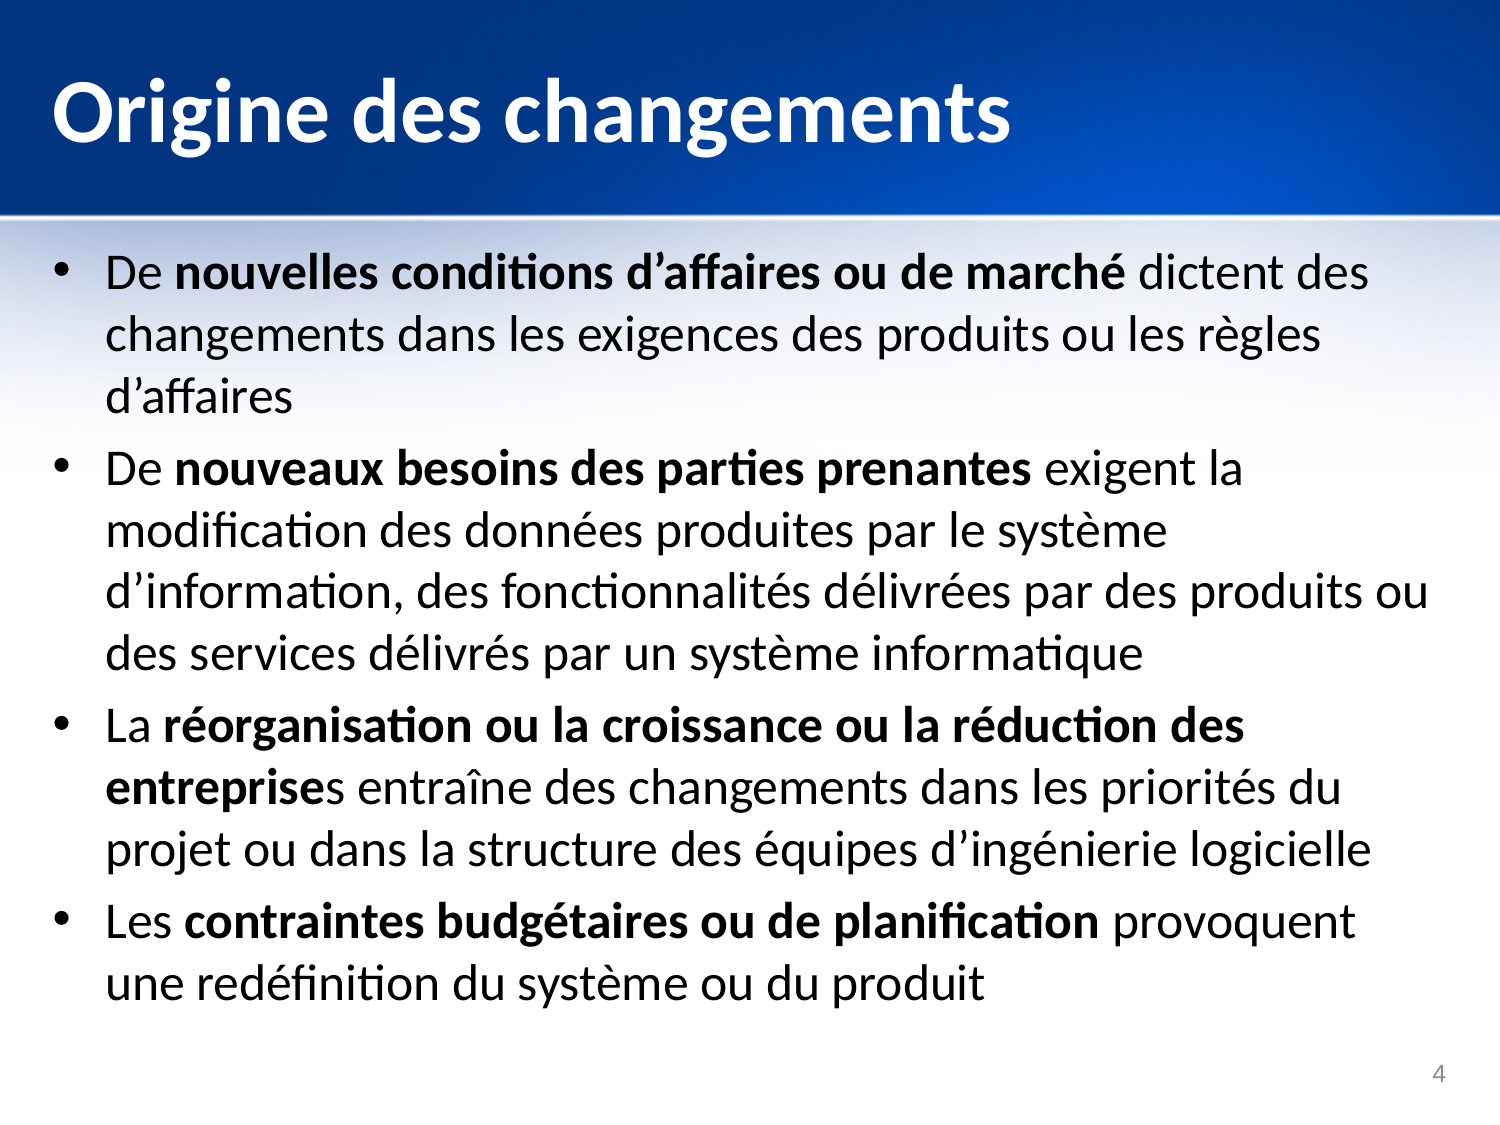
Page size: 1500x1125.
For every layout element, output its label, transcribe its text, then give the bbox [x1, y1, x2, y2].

text_box [49, 149, 1400, 950]
slide_number 4 [1111, 1042, 1462, 1103]
list De nouvelles conditions d’affaires ou de marché dictent des changements dans les exigences des produits ou les règles d’affaires De nouveaux besoins des parties prenantes exigent la modification des données produites par le système d’information, des fonctionnalités délivrées par des produits ou des services délivrés par un système informatique La réorganisation ou la croissance ou la réduction des entreprises entraîne des changements dans les priorités du projet ou dans la structure des équipes d’ingénierie logicielle Les contraintes budgétaires ou de planification provoquent une redéfinition du système ou du produit [37, 230, 1463, 1031]
text_box [37, 174, 1388, 600]
picture [0, 0, 1500, 1125]
title Origine des changements [37, 12, 1225, 174]
